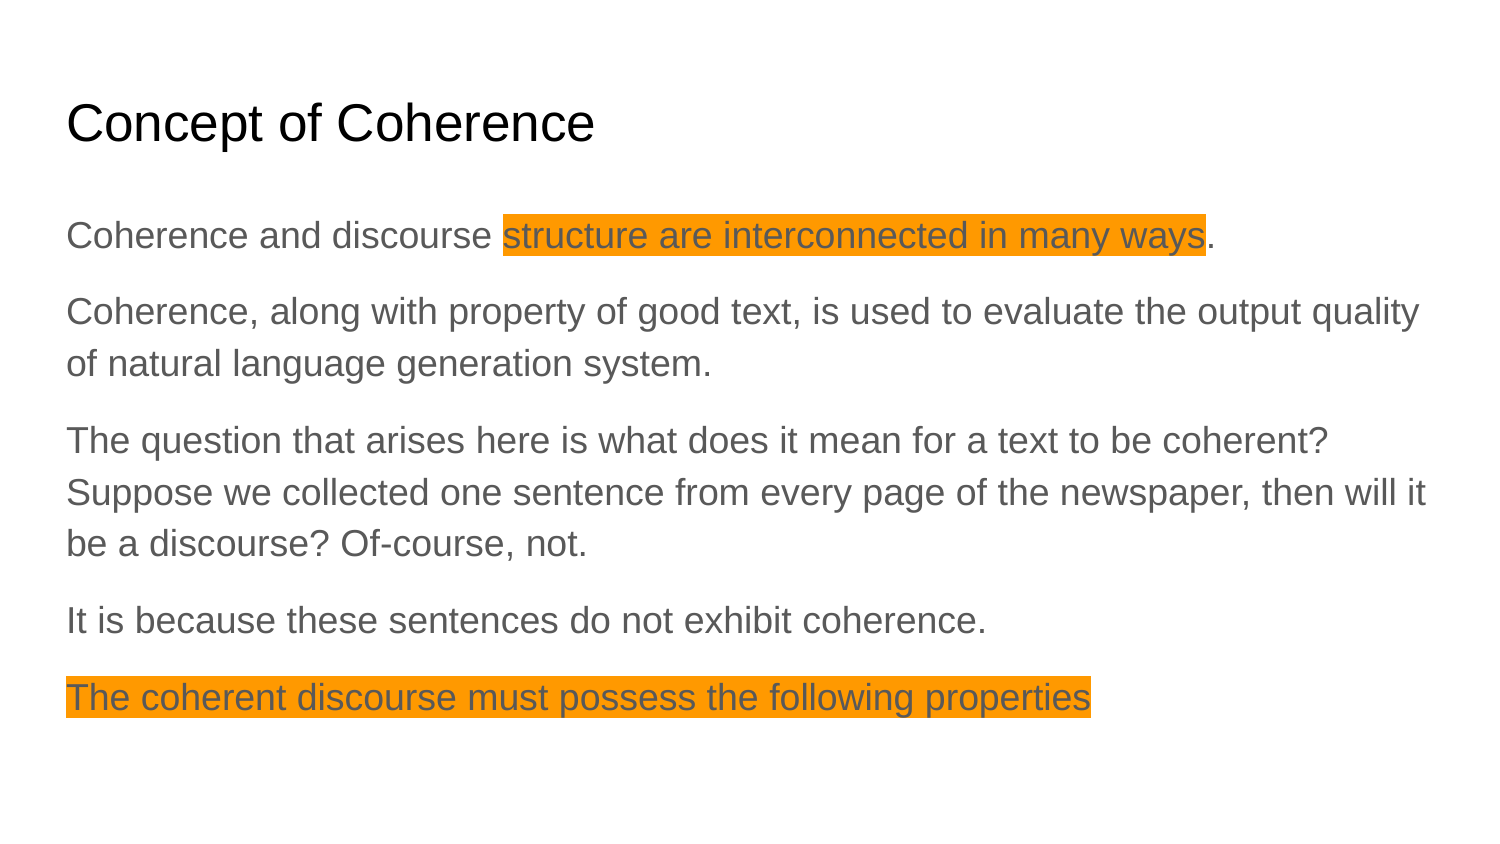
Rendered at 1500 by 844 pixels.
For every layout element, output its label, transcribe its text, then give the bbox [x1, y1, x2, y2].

title Concept of Coherence [51, 72, 1449, 167]
list Coherence and discourse structure are interconnected in many ways. Coherence, along with property of good text, is used to evaluate the output quality of natural language generation system. The question that arises here is what does it mean for a text to be coherent? Suppose we collected one sentence from every page of the newspaper, then will it be a discourse? Of-course, not. It is because these sentences do not exhibit coherence. The coherent discourse must possess the following properties [51, 189, 1449, 750]
